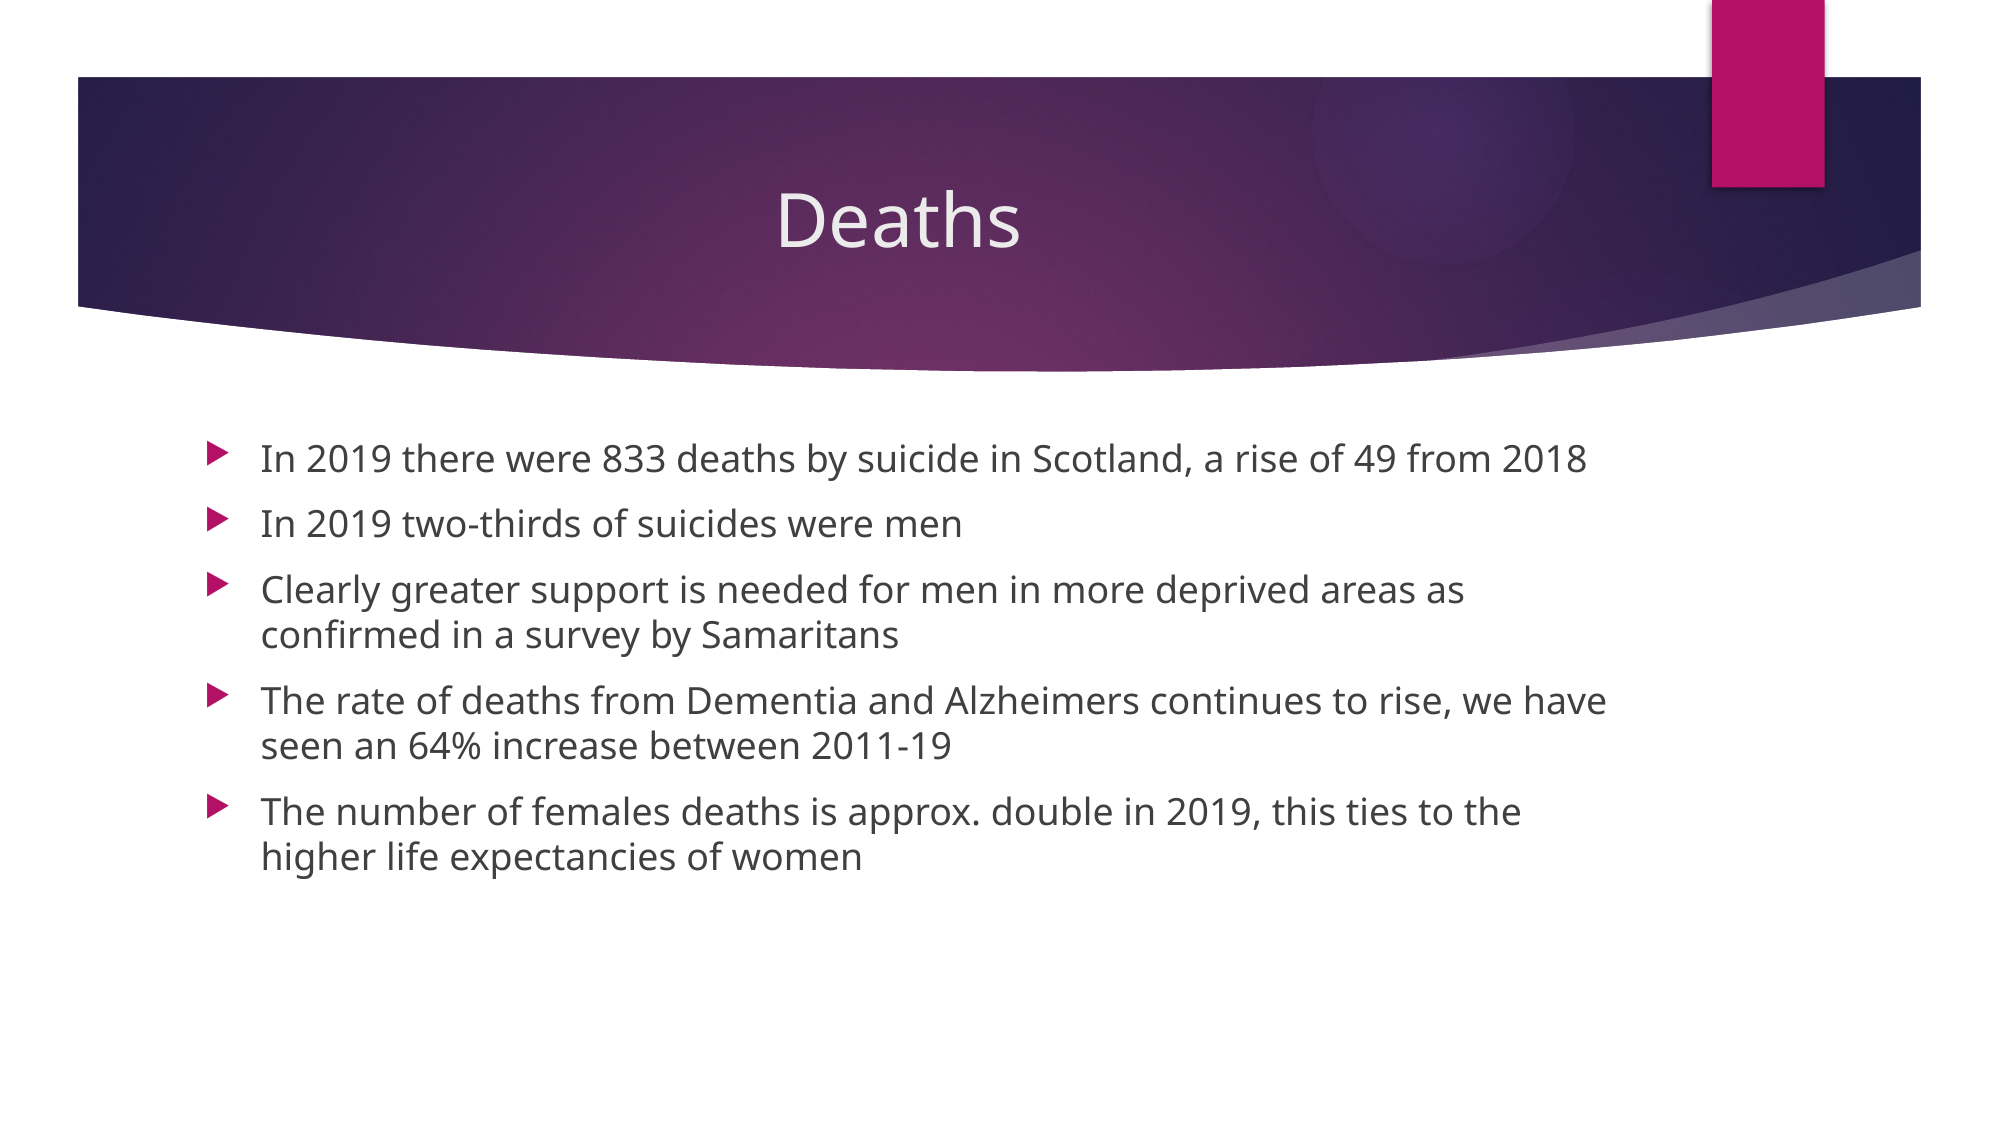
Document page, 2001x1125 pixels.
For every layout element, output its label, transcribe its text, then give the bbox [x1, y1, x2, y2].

list In 2019 there were 833 deaths by suicide in Scotland, a rise of 49 from 2018 In 2019 two-thirds of suicides were men Clearly greater support is needed for men in more deprived areas as confirmed in a survey by Samaritans The rate of deaths from Dementia and Alzheimers continues to rise, we have seen an 64% increase between 2011-19 The number of females deaths is approx. double in 2019, this ties to the higher life expectancies of women [189, 427, 1638, 988]
title Deaths [189, 159, 1627, 276]
